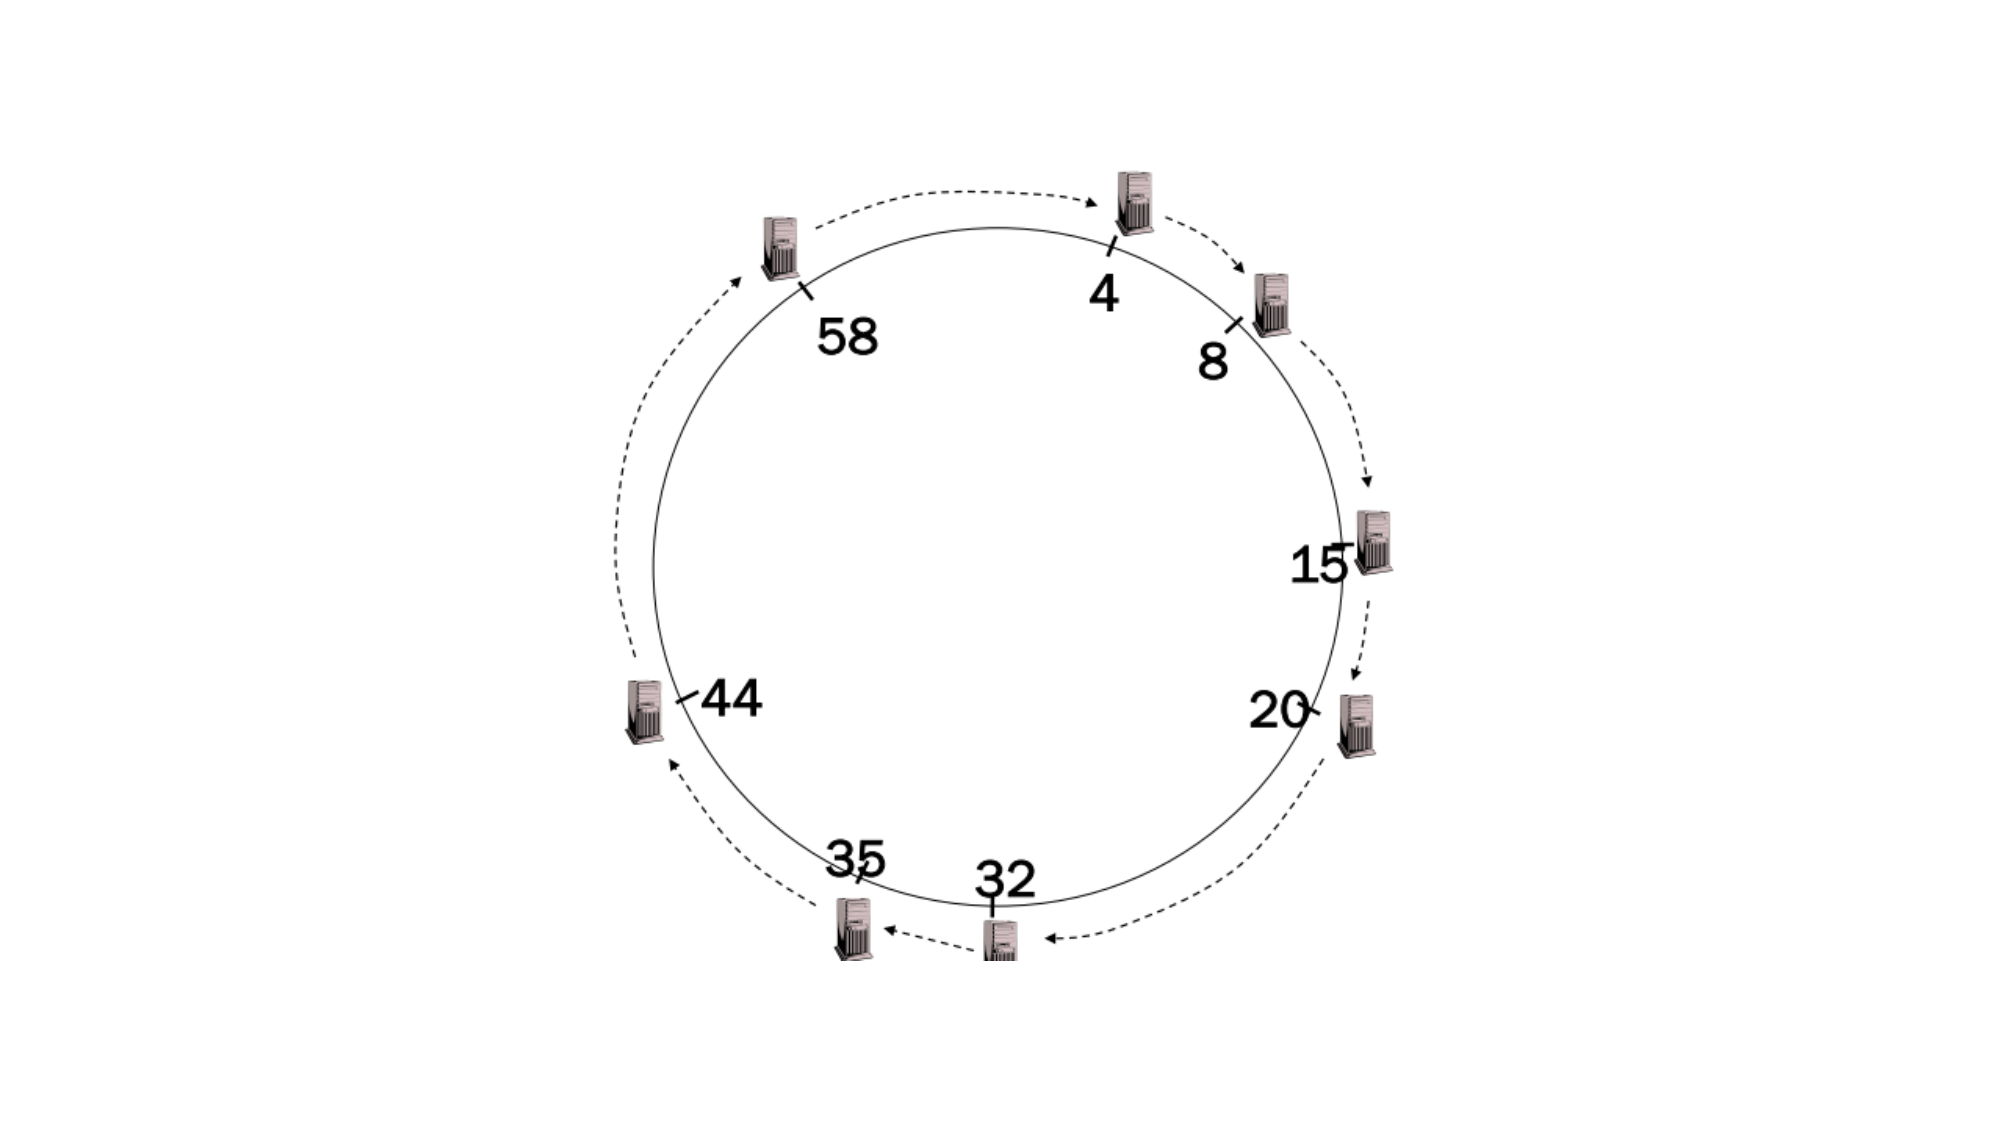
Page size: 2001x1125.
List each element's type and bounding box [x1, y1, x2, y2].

picture [597, 163, 1403, 961]
